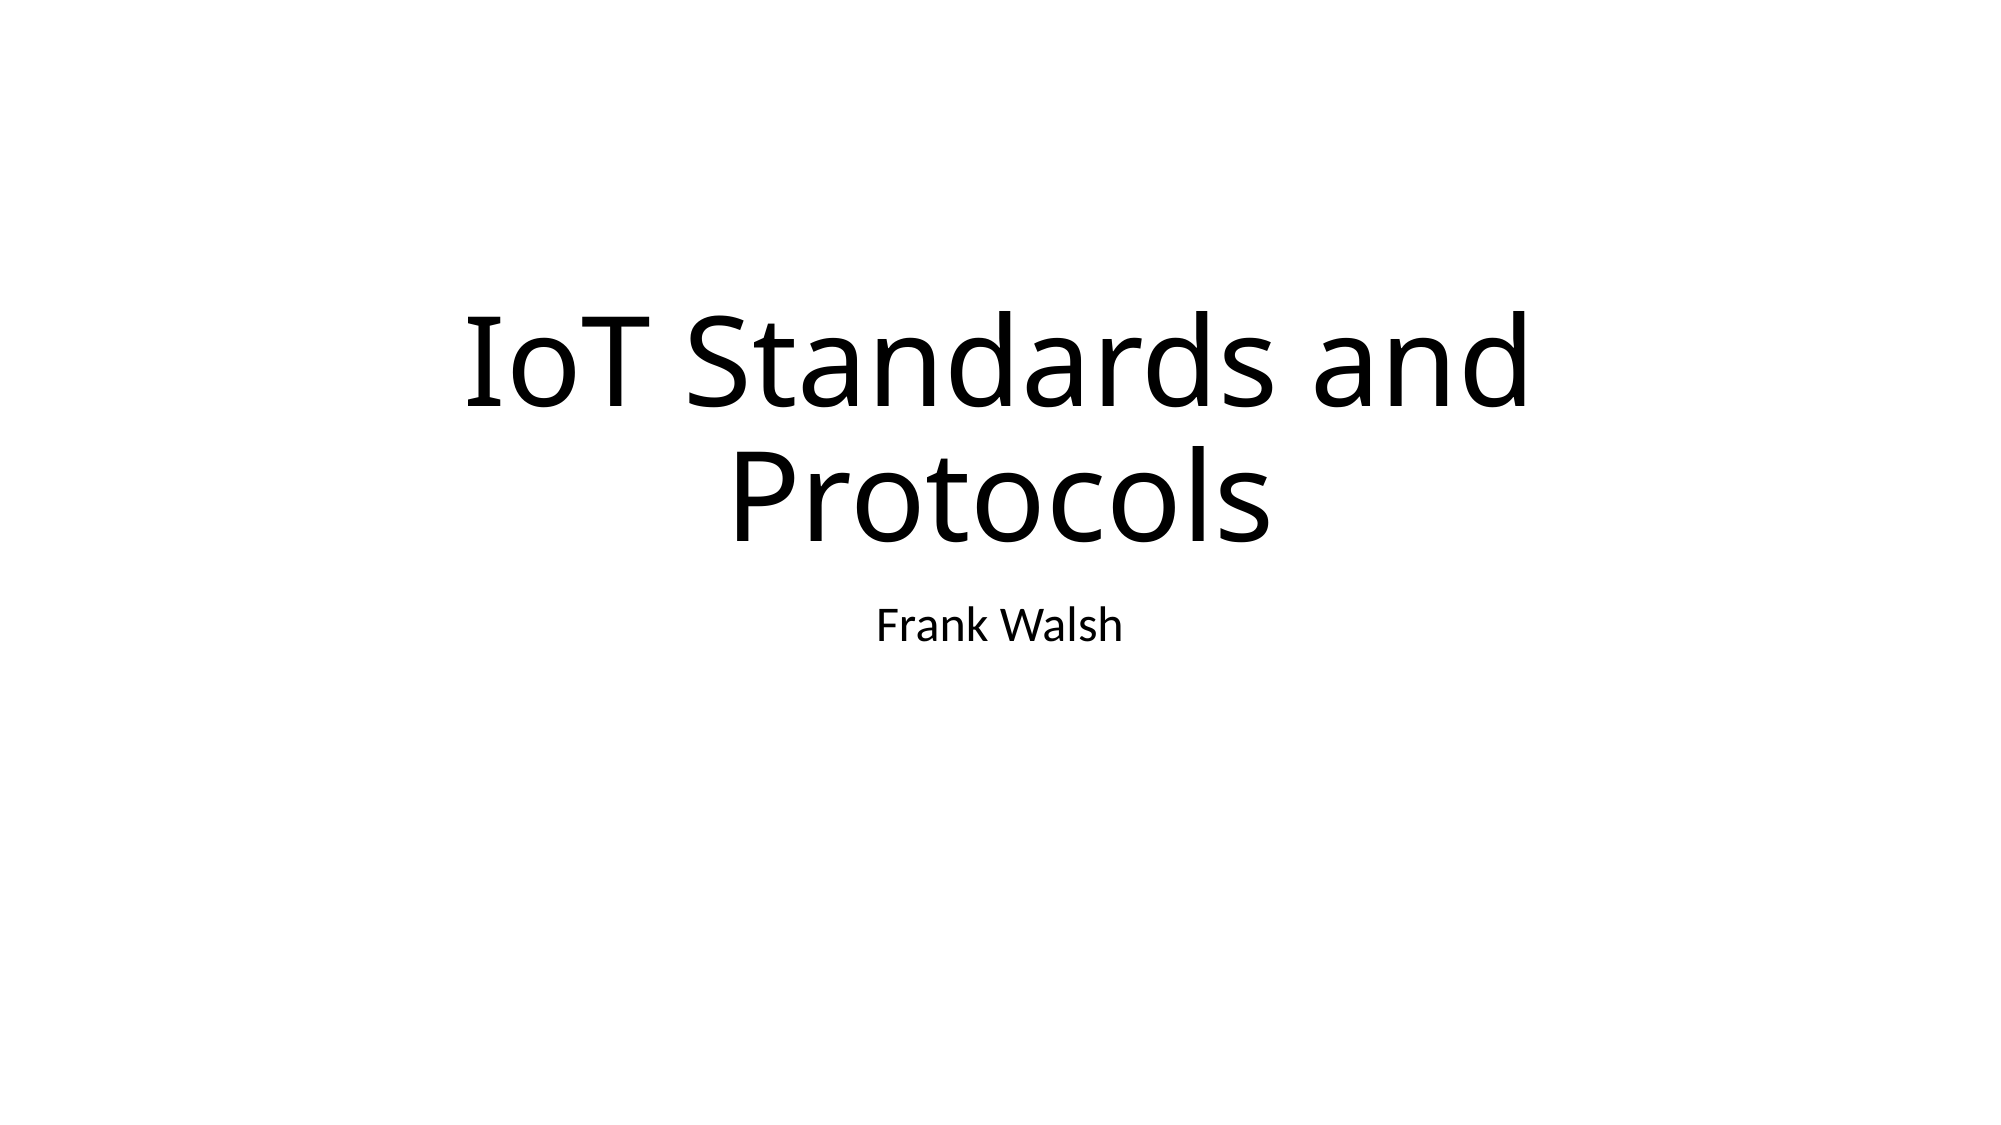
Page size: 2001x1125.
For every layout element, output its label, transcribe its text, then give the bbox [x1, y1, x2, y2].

title IoT Standards and Protocols [249, 184, 1750, 576]
subtitle Frank Walsh [249, 590, 1750, 863]
